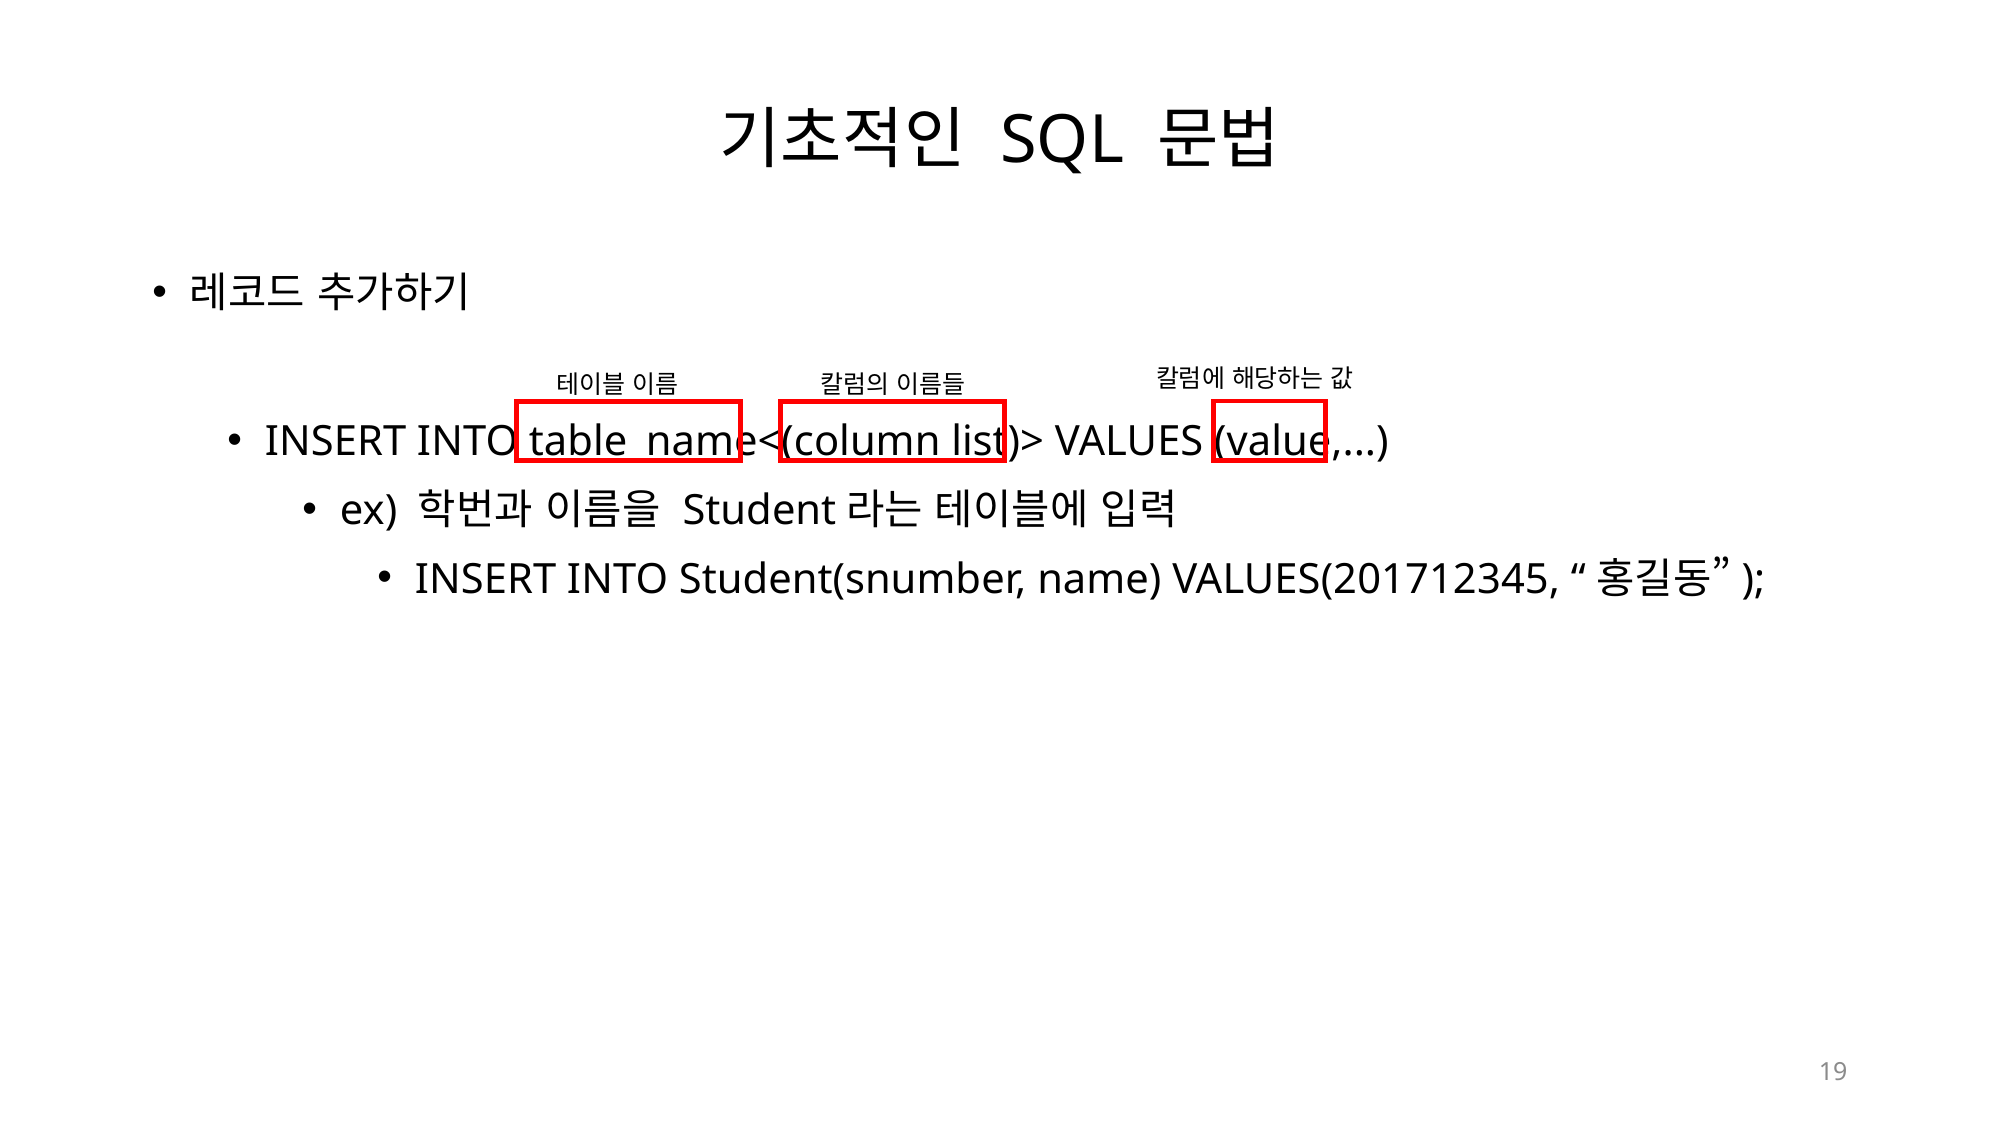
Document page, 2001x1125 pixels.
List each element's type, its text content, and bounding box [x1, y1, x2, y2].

text_box [1212, 401, 1327, 461]
list 레코드 추가하기 INSERT INTO table_name<(column list)> VALUES (value,...) ex) 학번과 이름을 Student라는 테이블에 입력 INSERT INTO Student(snumber, name) VALUES(201712345, “홍길동”); [137, 258, 1863, 1014]
title 기초적인 SQL 문법 [137, 59, 1863, 223]
text_box 칼럼에 해당하는 값 [1141, 355, 1398, 401]
text_box [515, 400, 742, 462]
text_box 테이블 이름 [541, 361, 741, 406]
text_box 칼럼의 이름들 [806, 361, 1005, 406]
text_box [779, 400, 1006, 462]
slide_number 19 [1412, 1042, 1863, 1103]
